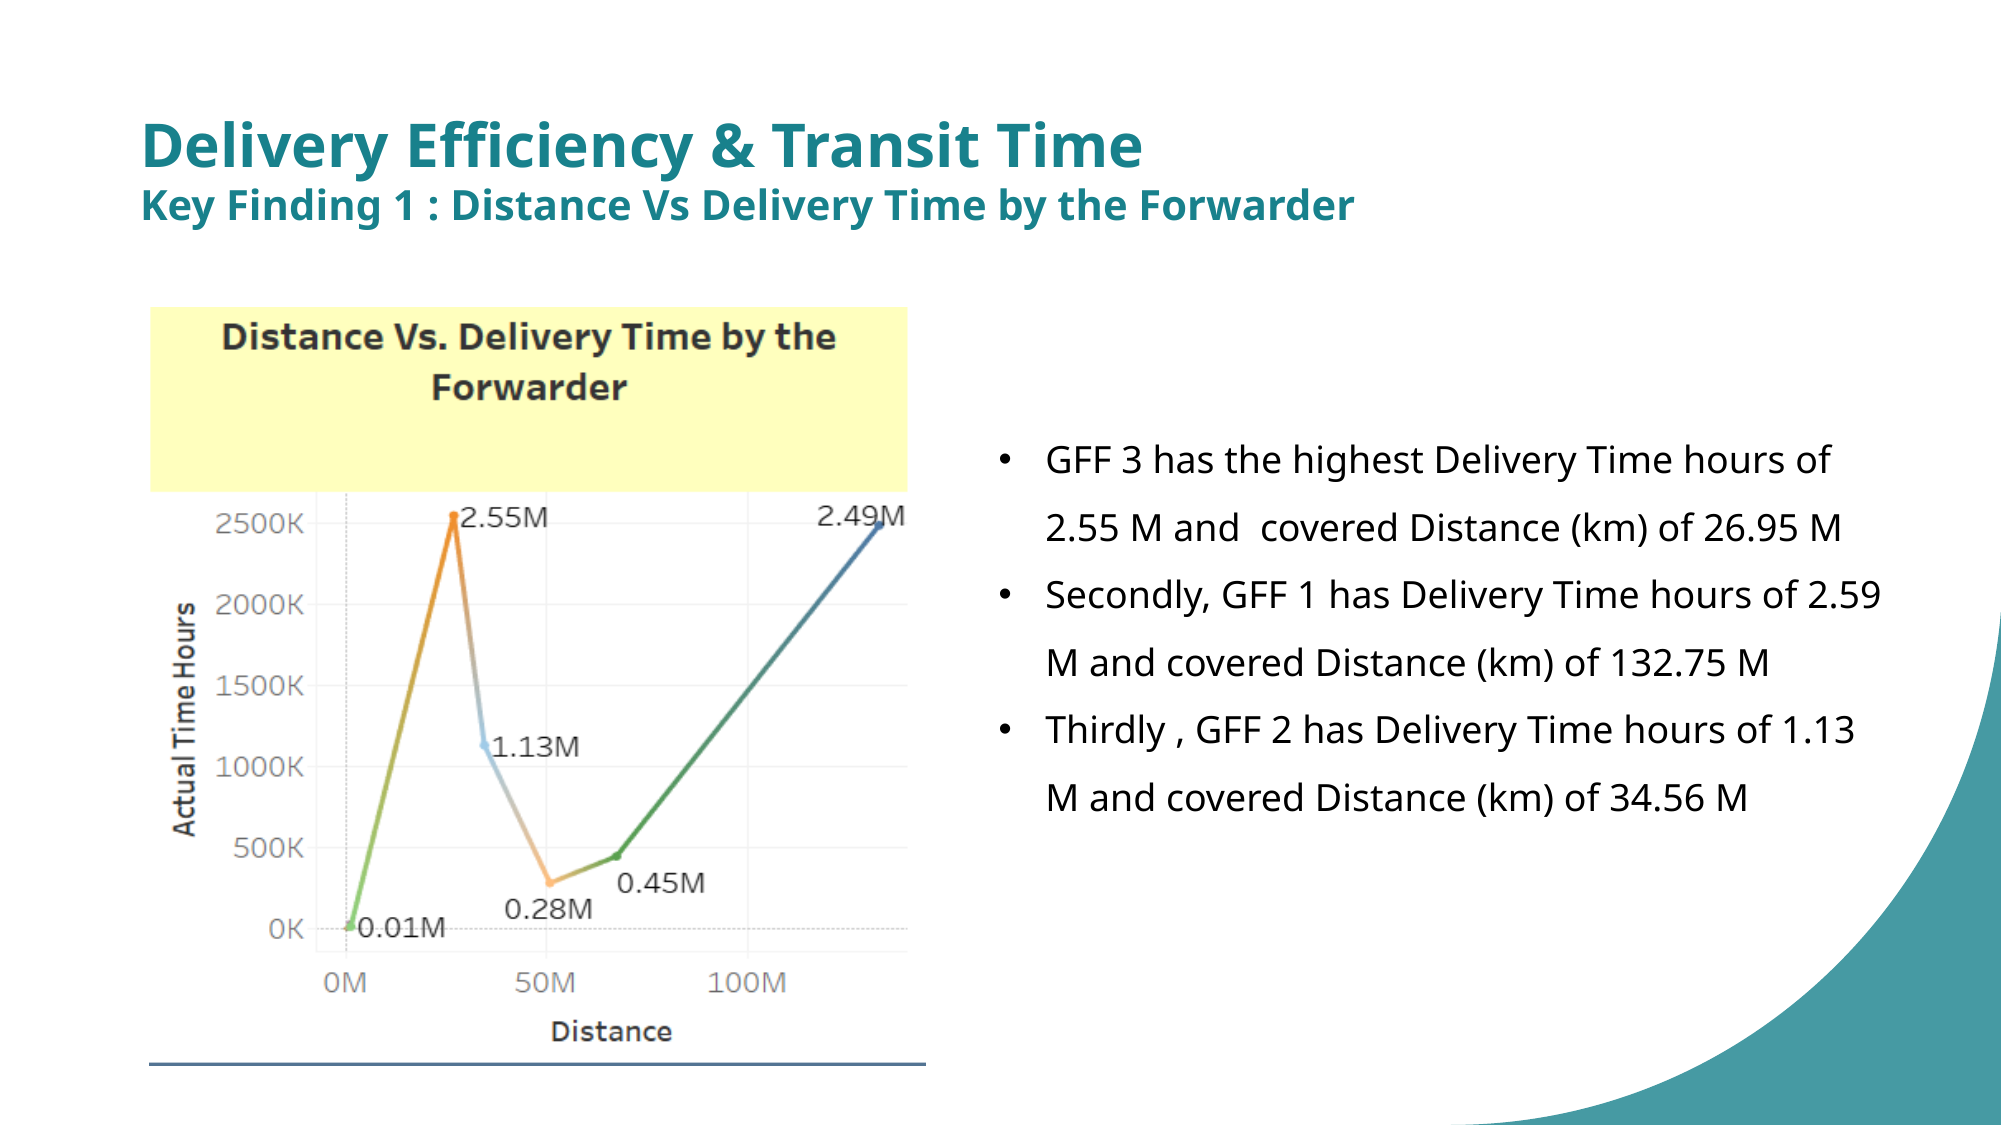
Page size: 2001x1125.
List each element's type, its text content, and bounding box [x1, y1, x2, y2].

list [149, 307, 926, 1067]
text_box GFF 3 has the highest Delivery Time hours of 2.55 M and covered Distance (km) of 26.95 M Secondly, GFF 1 has Delivery Time hours of 2.59 M and covered Distance (km) of 132.75 M Thirdly , GFF 2 has Delivery Time hours of 1.13 M and covered Distance (km) of 34.56 M [983, 406, 1909, 827]
title Delivery Efficiency & Transit Time Key Finding 1 : Distance Vs Delivery Time by the Forwarder [125, 58, 1752, 277]
